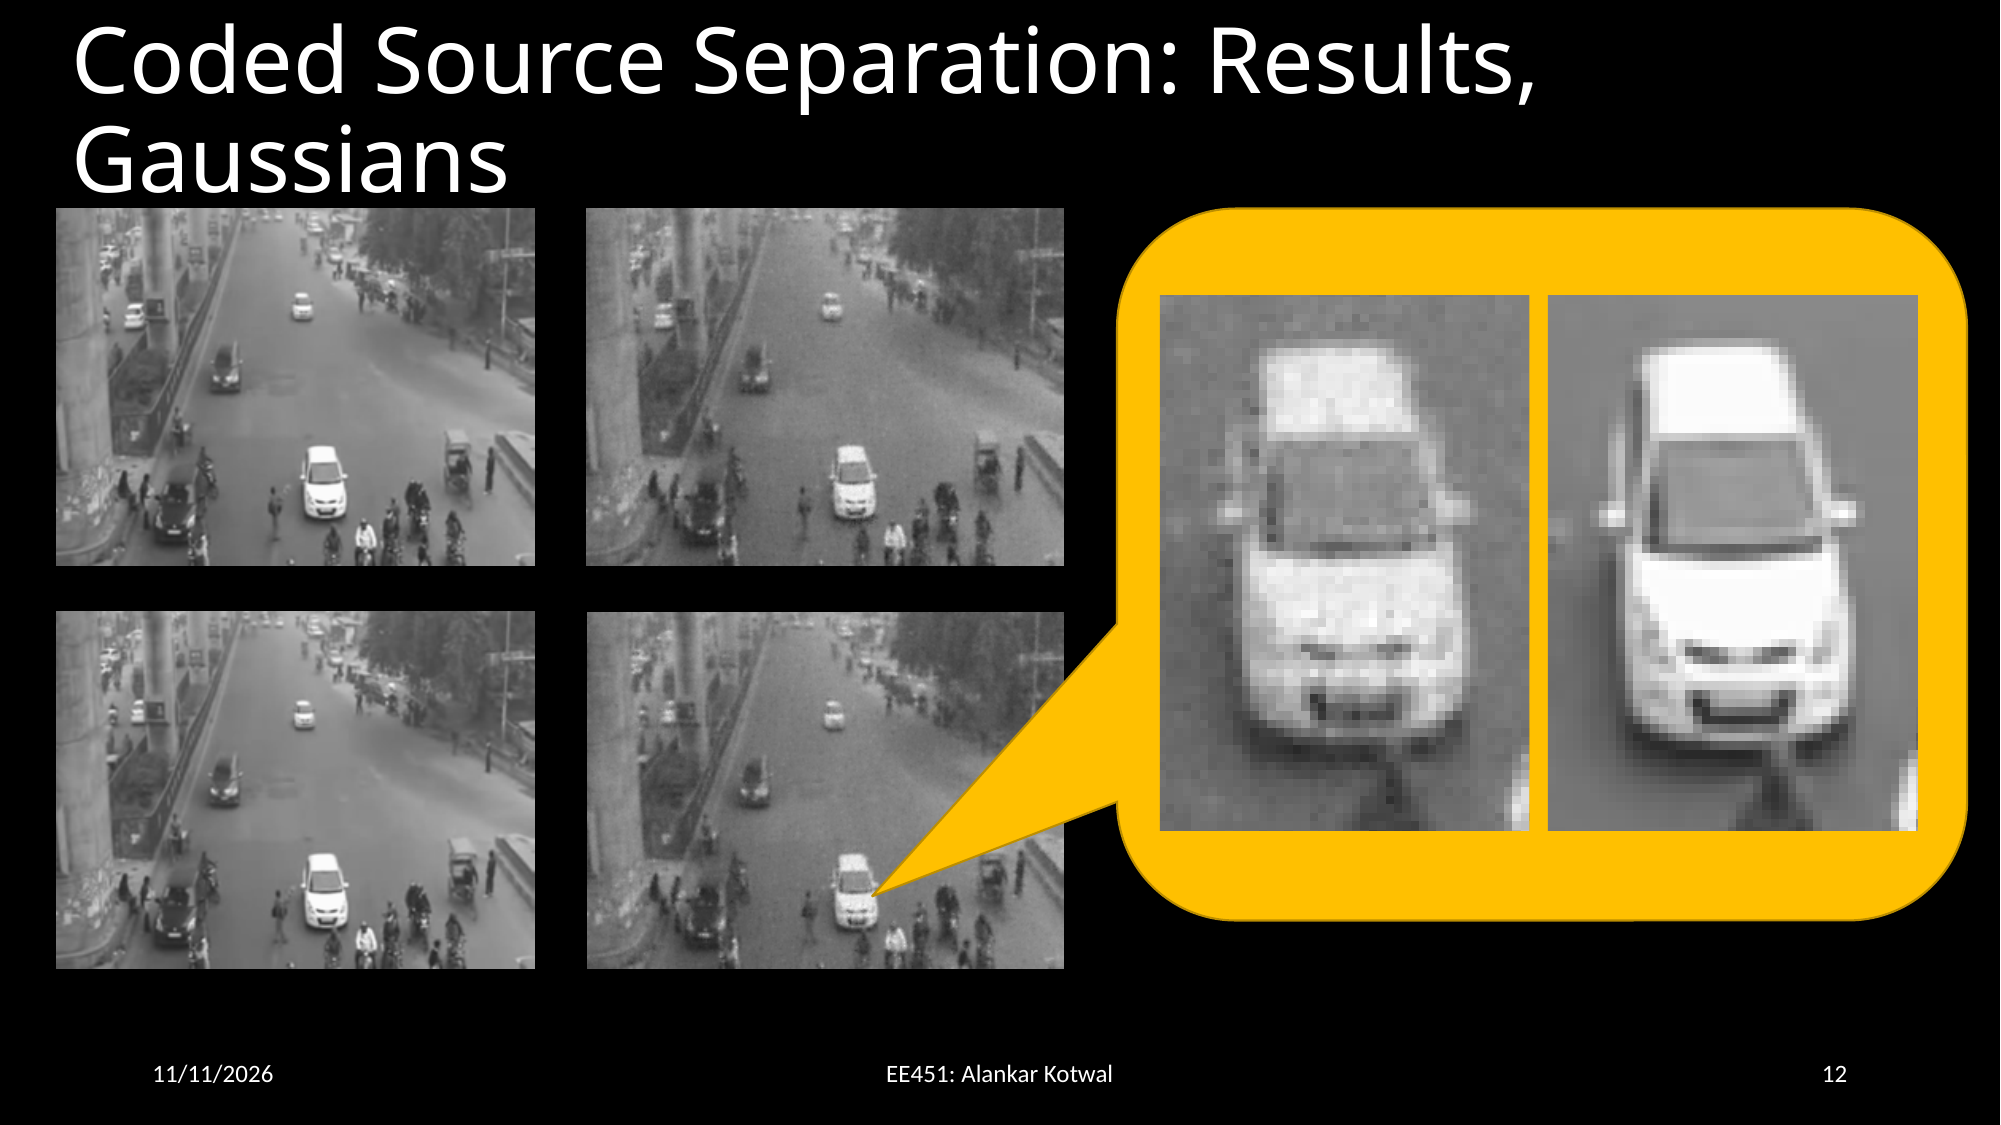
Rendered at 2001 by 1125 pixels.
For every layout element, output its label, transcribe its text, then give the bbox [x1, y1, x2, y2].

picture [586, 208, 1064, 566]
picture [56, 611, 535, 969]
title Coded Source Separation: Results, Gaussians [56, 4, 1784, 222]
slide_number 12 [1412, 1042, 1863, 1103]
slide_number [137, 1042, 588, 1103]
text_box [1064, 207, 1969, 922]
picture [1159, 295, 1530, 831]
footer EE451: Alankar Kotwal [662, 1042, 1338, 1103]
picture [56, 208, 535, 566]
picture [1547, 295, 1918, 831]
picture [587, 612, 1064, 969]
